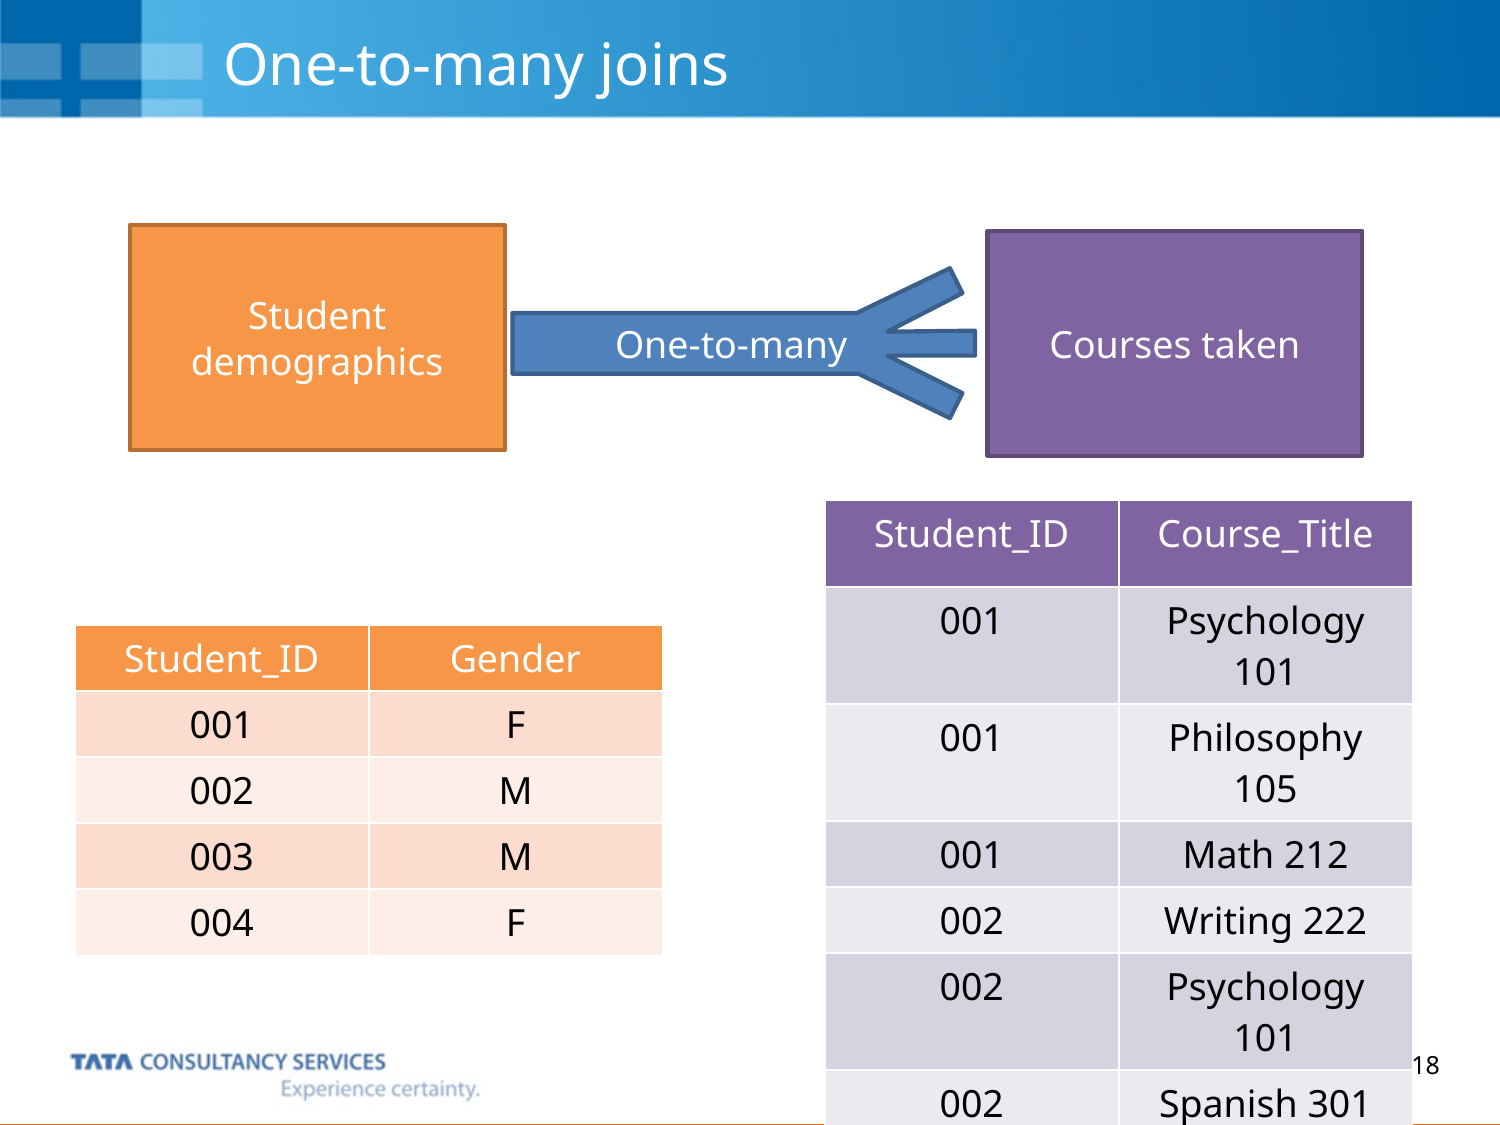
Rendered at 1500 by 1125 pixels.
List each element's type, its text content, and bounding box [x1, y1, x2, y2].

table_header Course_Title [1120, 501, 1412, 586]
table_cell M [370, 758, 662, 822]
table_cell 001 [826, 822, 1118, 886]
table_cell Writing 222 [1120, 888, 1412, 952]
table_cell 002 [76, 758, 368, 822]
table_header Student_ID [76, 626, 368, 690]
table_cell Math 212 [1120, 822, 1412, 886]
table_cell 003 [76, 824, 368, 888]
table_cell 002 [826, 954, 1118, 1069]
table_header Gender [370, 626, 662, 690]
table_cell 001 [76, 692, 368, 756]
table_cell F [370, 692, 662, 756]
table_cell 001 [826, 705, 1118, 820]
text_box Courses taken [985, 229, 1364, 458]
text_box Student demographics [128, 223, 507, 452]
table_cell Spanish 301 [1120, 1071, 1412, 1125]
table_cell F [370, 890, 662, 955]
table_cell Psychology 101 [1120, 954, 1412, 1069]
table_header Student_ID [826, 501, 1118, 586]
table_cell 002 [826, 888, 1118, 952]
table_cell Psychology 101 [1120, 588, 1412, 703]
table_cell 004 [76, 890, 368, 955]
table_cell 001 [826, 588, 1118, 703]
text_box One-to-many [510, 266, 978, 421]
table_cell 002 [826, 1071, 1118, 1125]
table_cell M [370, 824, 662, 888]
title One-to-many joins [208, 18, 1461, 107]
picture [0, 0, 1500, 1124]
table_cell Philosophy 105 [1120, 705, 1412, 820]
